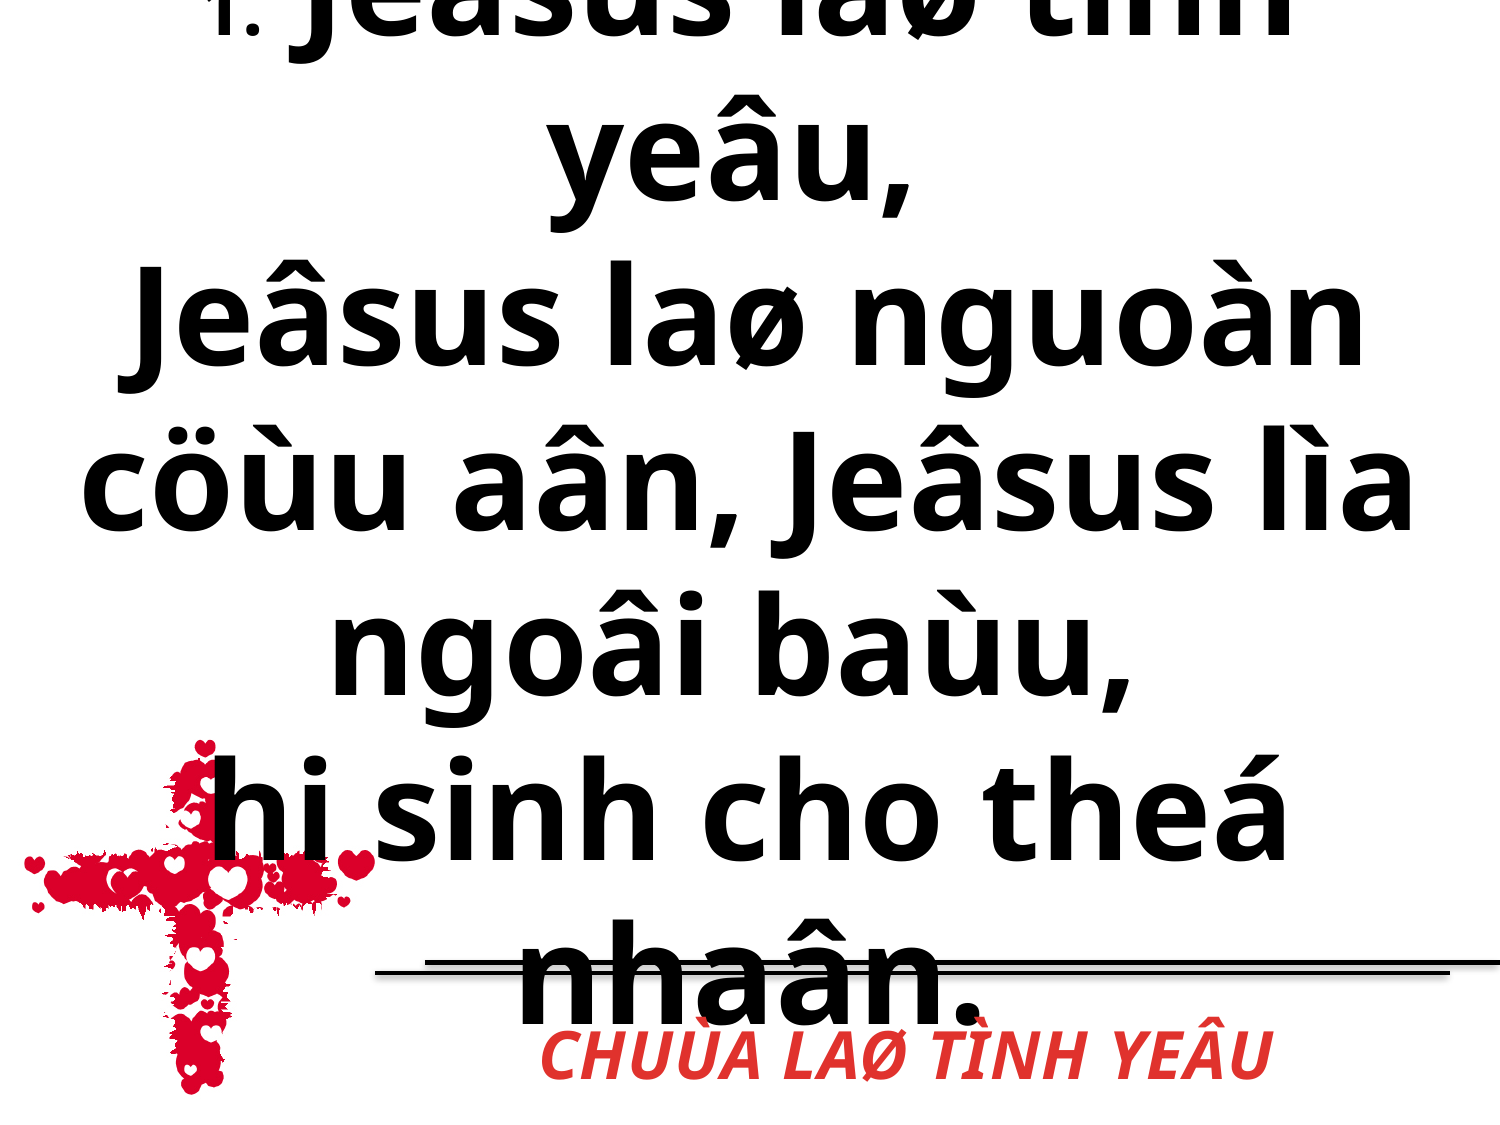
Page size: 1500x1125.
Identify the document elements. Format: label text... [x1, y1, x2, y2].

title CHUÙA LAØ TÌNH YEÂU [275, 990, 1500, 1116]
picture [17, 725, 383, 1110]
text_box 1. Jeâsus laø tình yeâu, Jeâsus laø nguoàn cöùu aân, Jeâsus lìa ngoâi baùu, hi sinh cho theá nhaân. [24, 75, 1475, 875]
